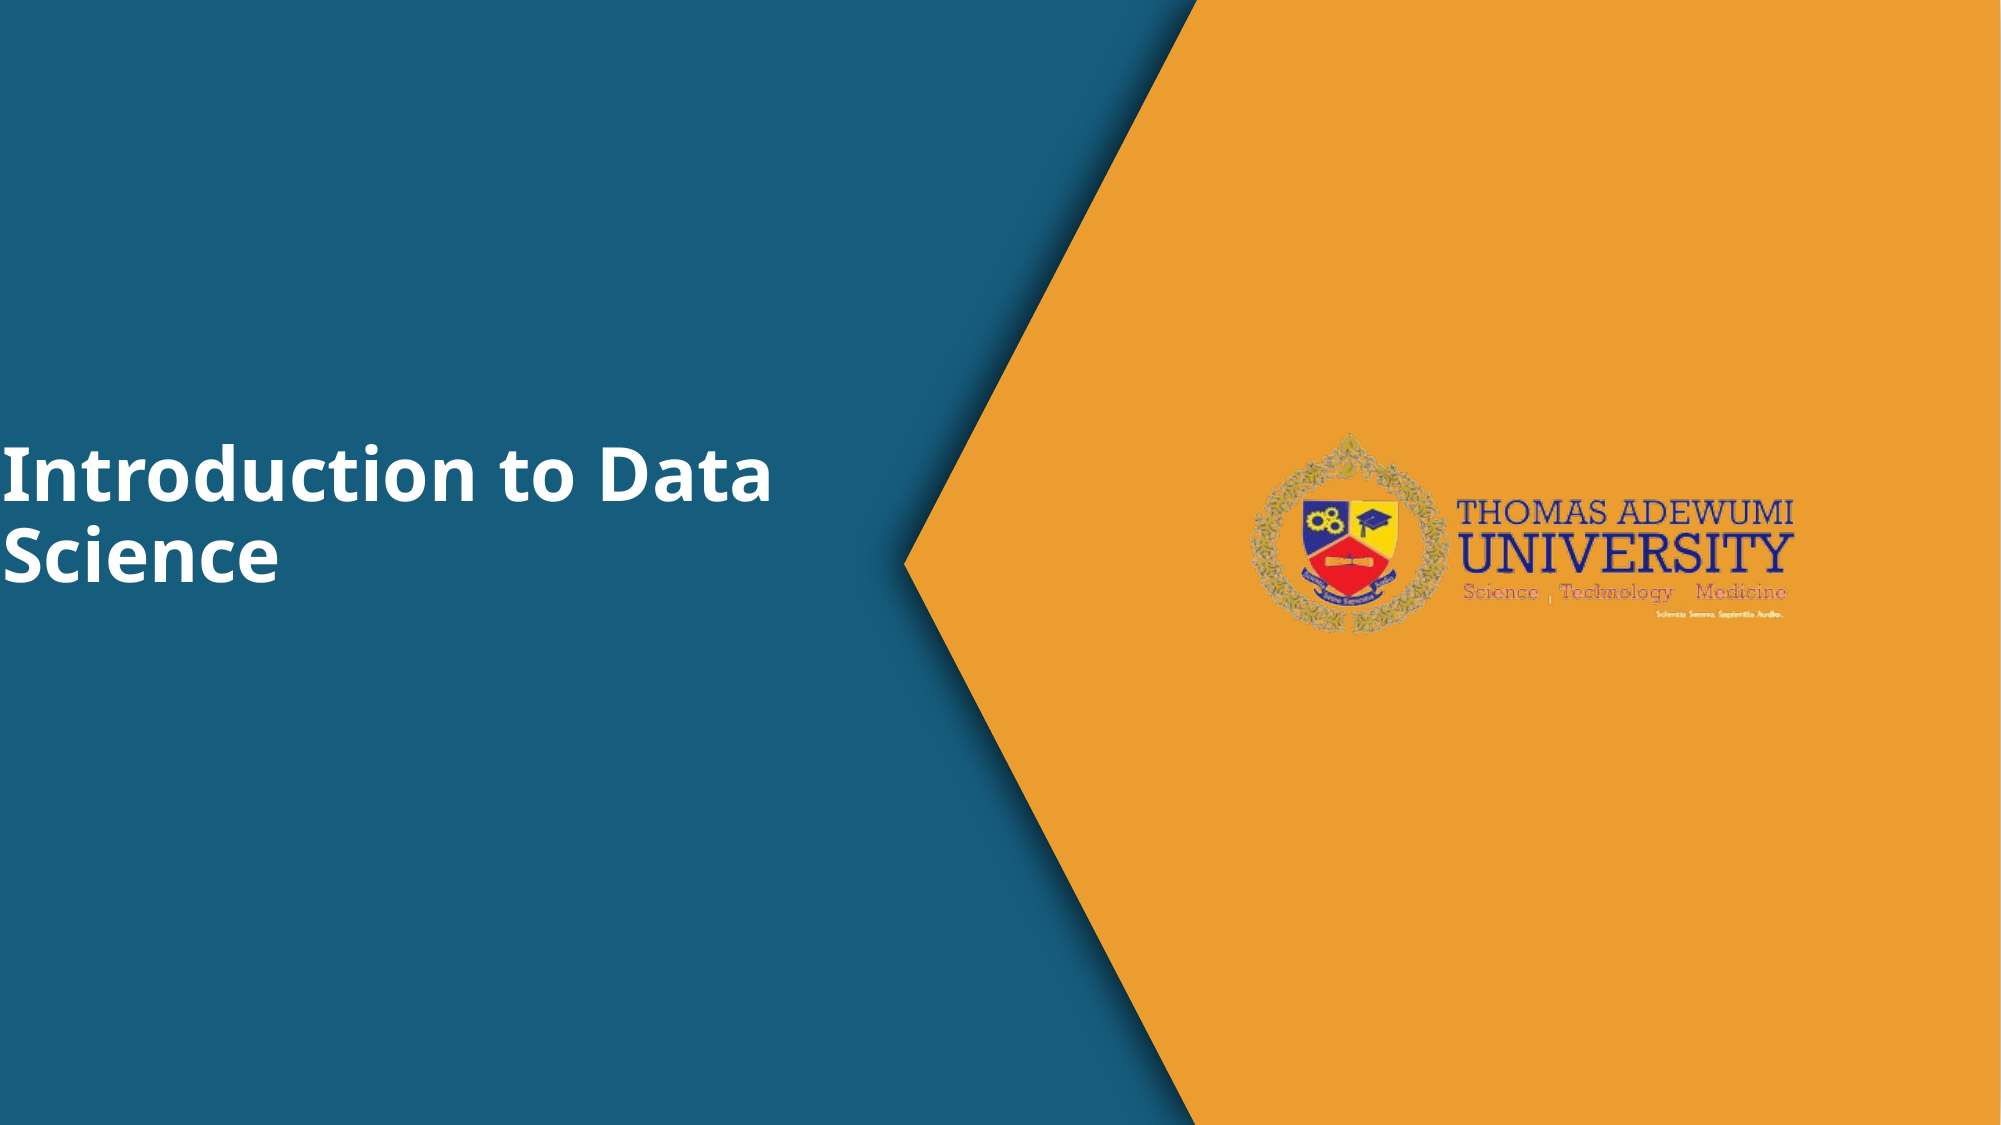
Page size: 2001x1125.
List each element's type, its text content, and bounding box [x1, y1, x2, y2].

title Introduction to Data Science [0, 329, 908, 601]
picture [1242, 429, 1806, 644]
